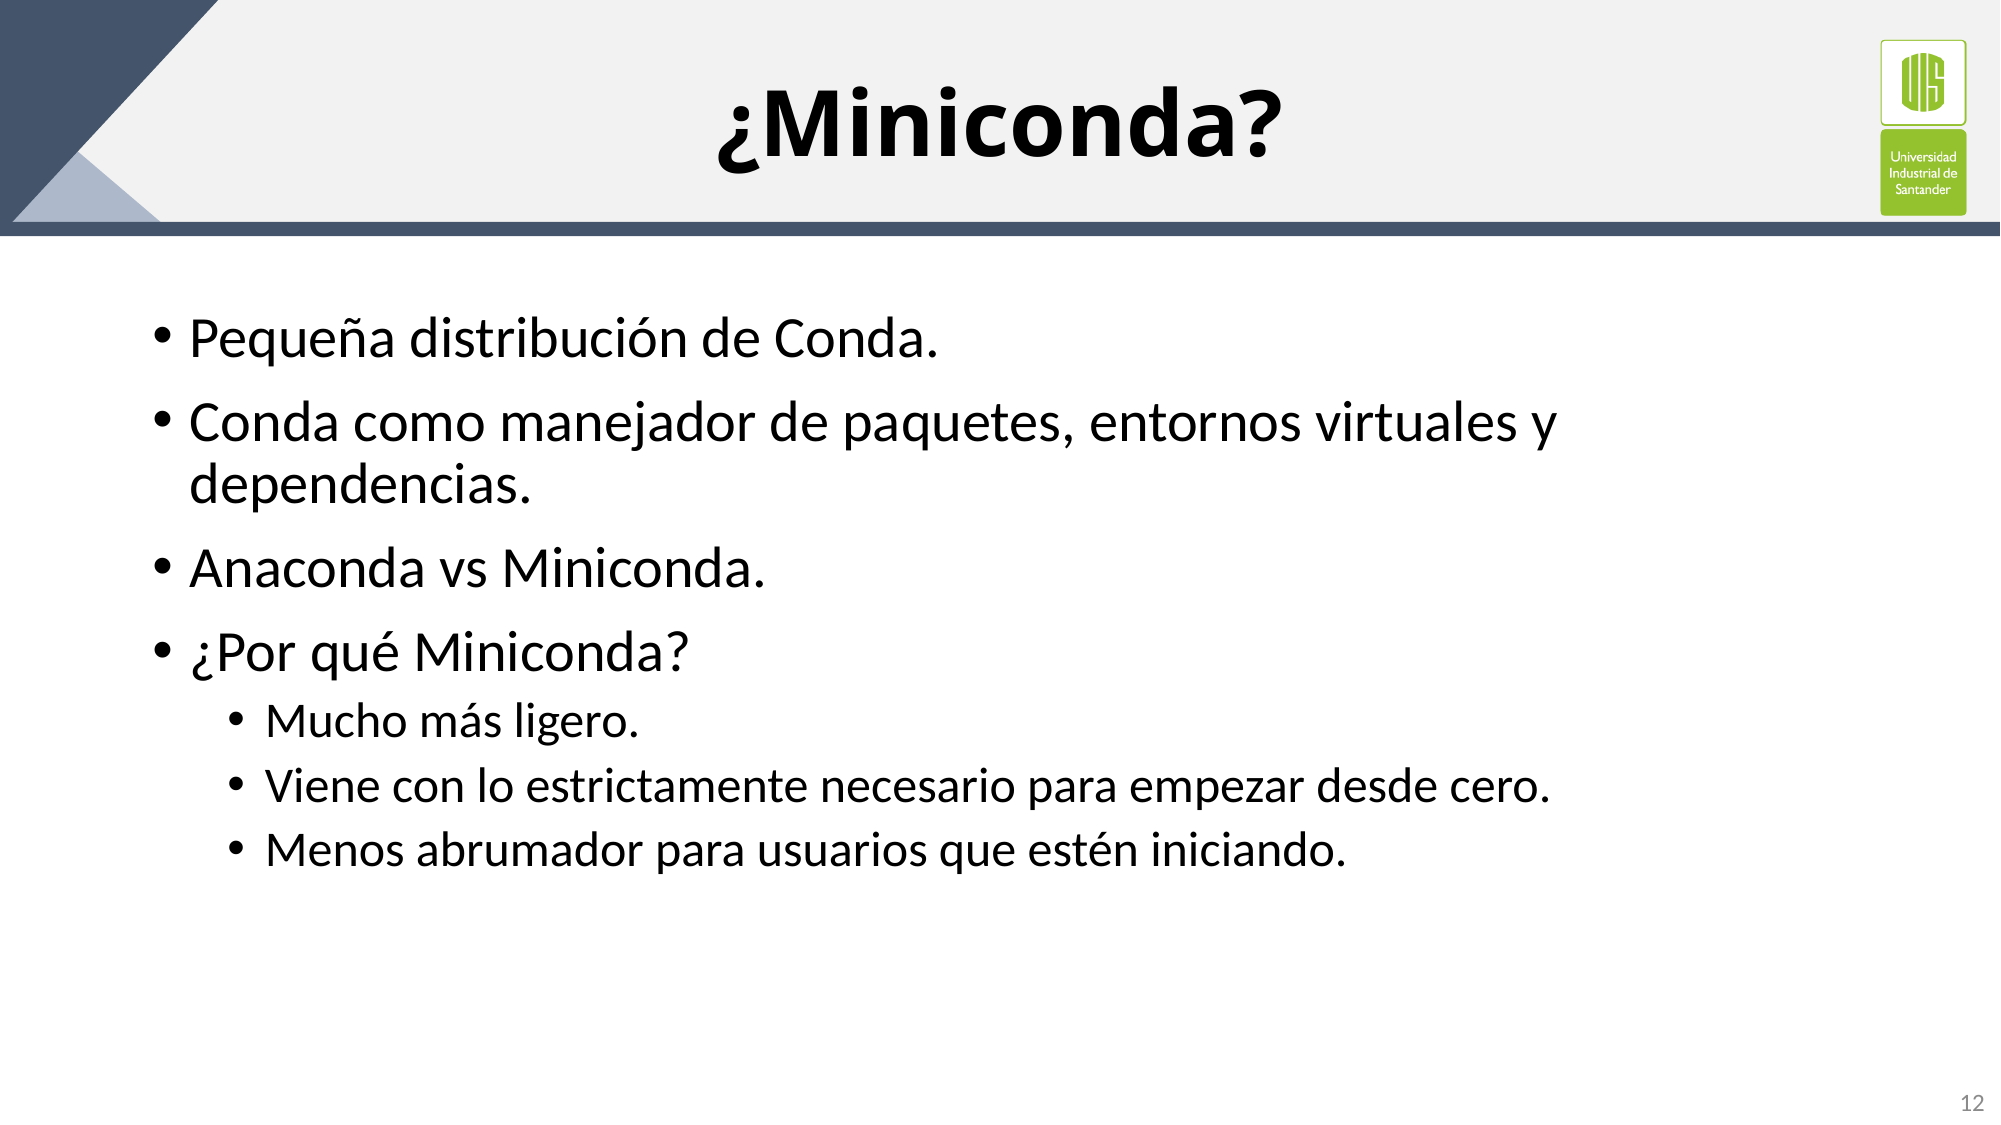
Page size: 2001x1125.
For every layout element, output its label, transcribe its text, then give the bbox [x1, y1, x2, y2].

list Pequeña distribución de Conda. Conda como manejador de paquetes, entornos virtuales y dependencias. Anaconda vs Miniconda. ¿Por qué Miniconda? Mucho más ligero. Viene con lo estrictamente necesario para empezar desde cero. Menos abrumador para usuarios que estén iniciando. [137, 299, 1863, 1014]
picture [1862, 23, 1981, 233]
slide_number 12 [1550, 1077, 2000, 1125]
title ¿Miniconda? [160, 41, 1840, 214]
